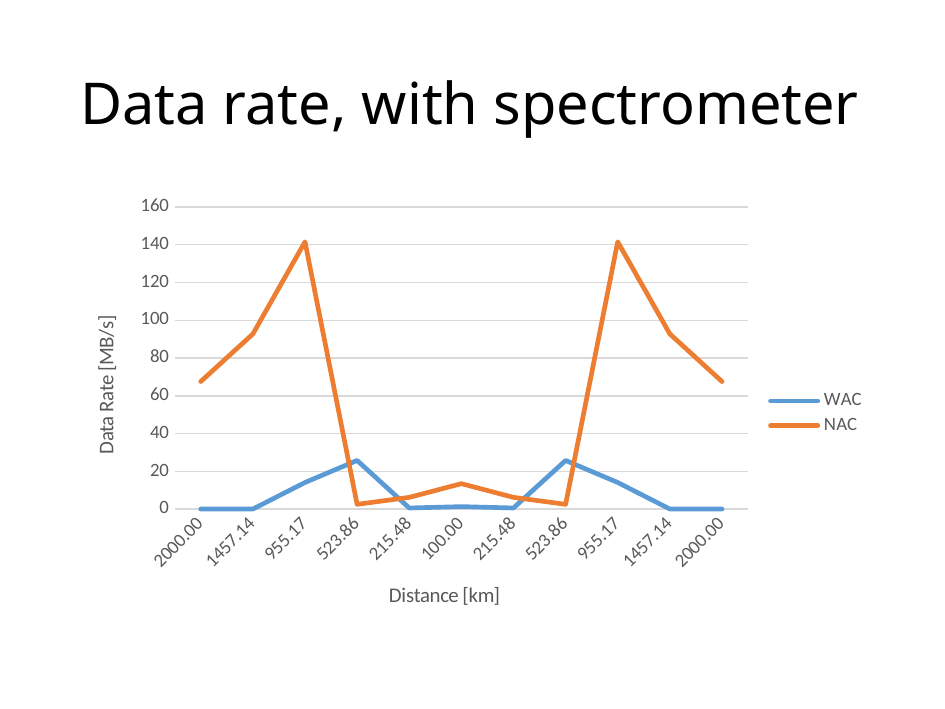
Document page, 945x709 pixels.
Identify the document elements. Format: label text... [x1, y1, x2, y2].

title Data rate, with spectrometer [64, 37, 880, 175]
chart [64, 188, 880, 639]
